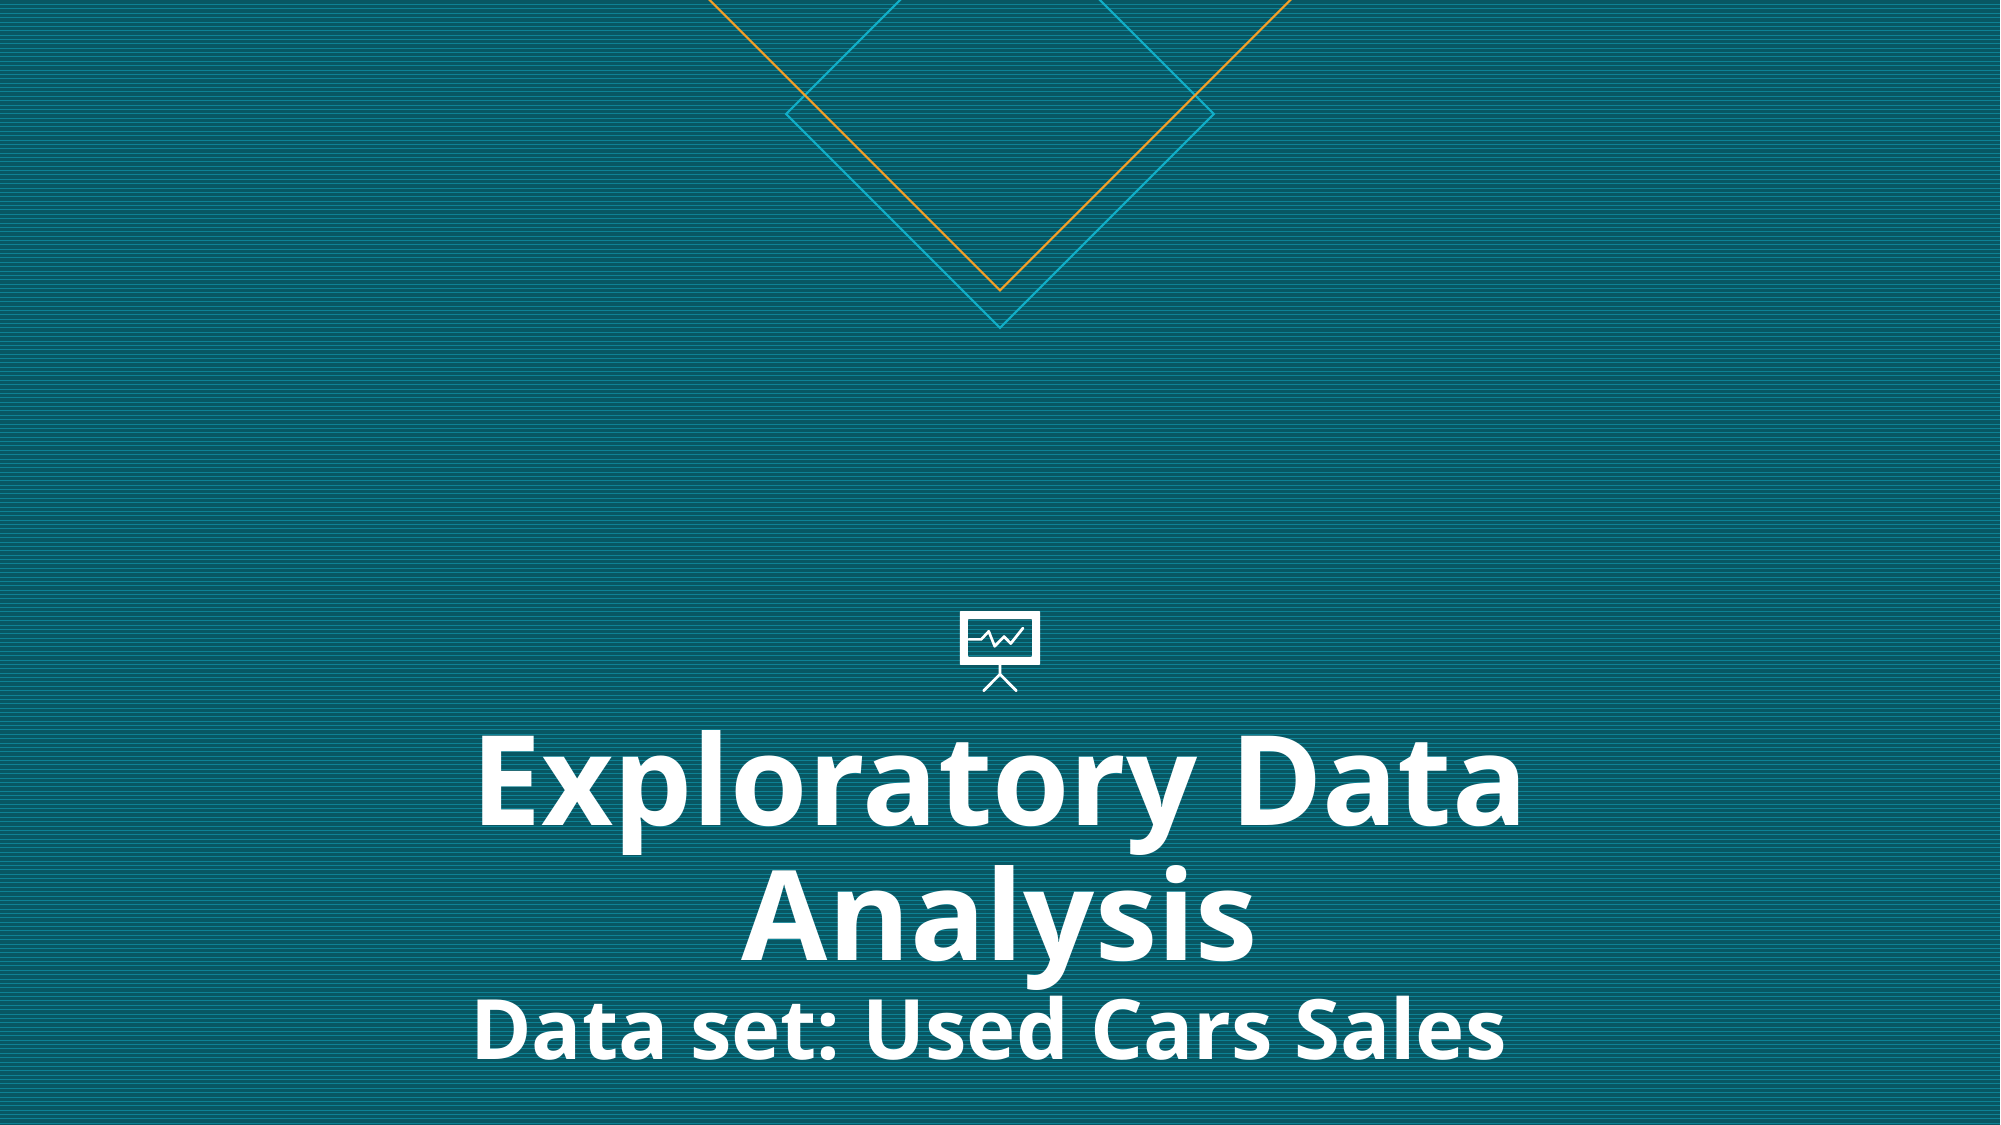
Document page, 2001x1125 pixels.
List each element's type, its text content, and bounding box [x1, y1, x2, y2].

text_box [784, 95, 1216, 330]
text_box [708, 0, 1292, 292]
title Exploratory Data Analysis Data set: Used Cars Sales [249, 717, 1750, 1078]
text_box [959, 611, 1041, 692]
